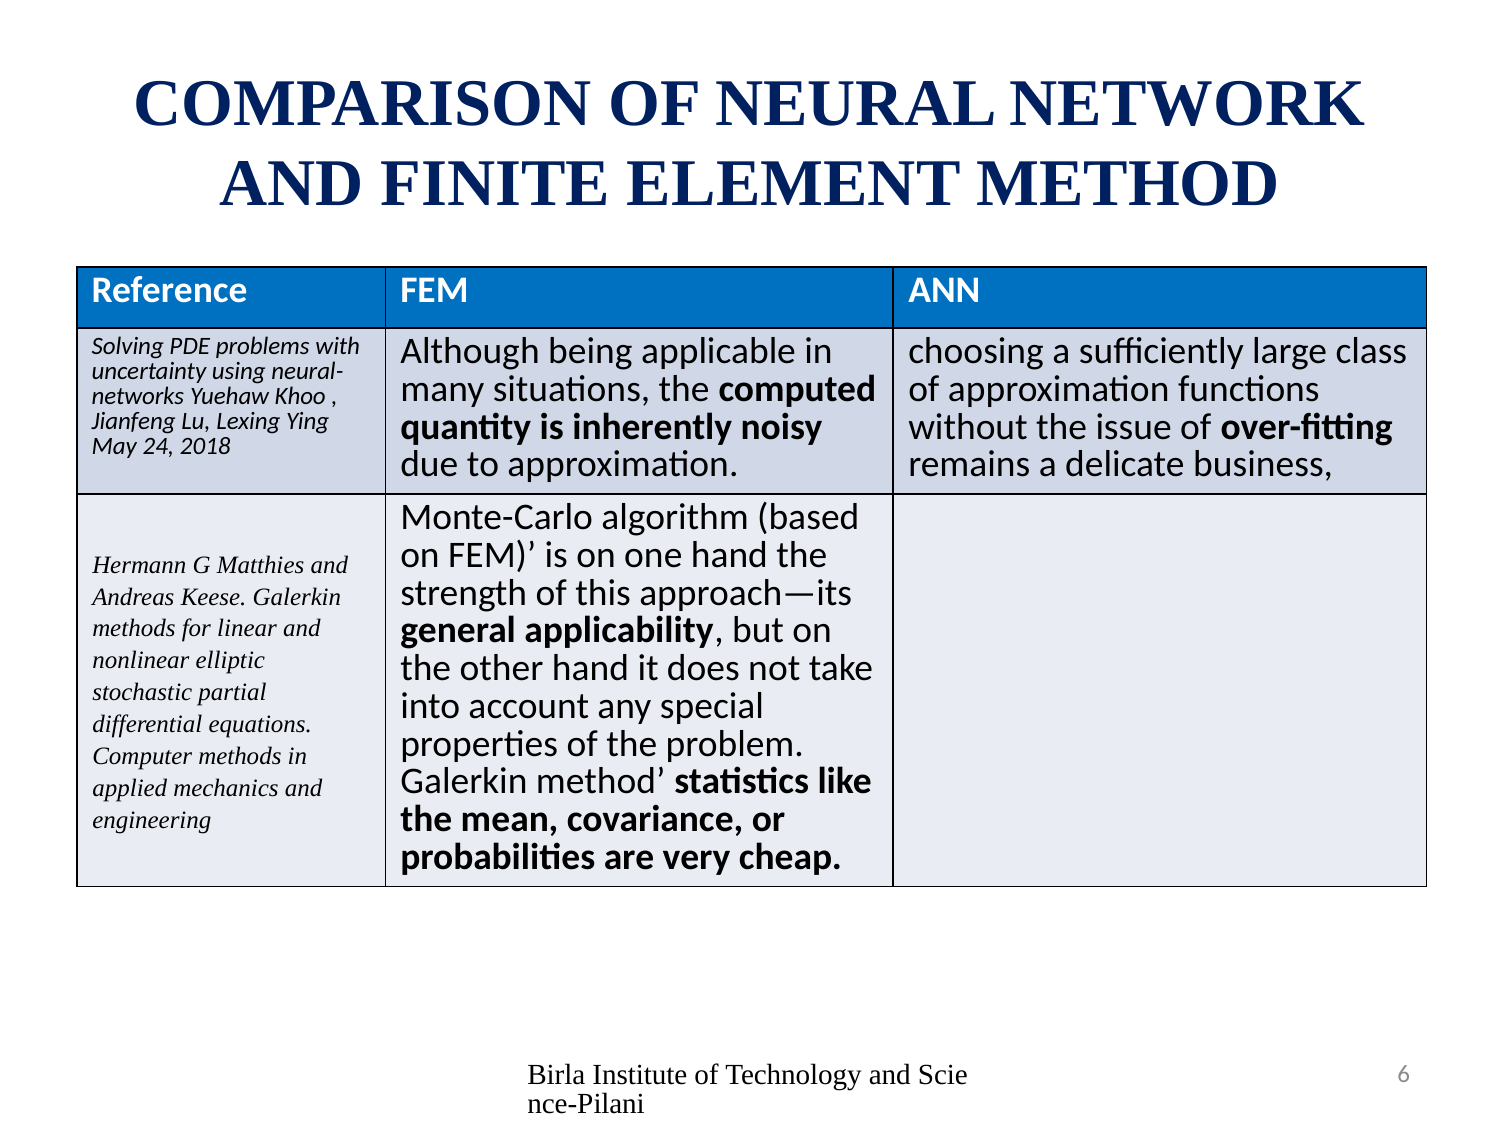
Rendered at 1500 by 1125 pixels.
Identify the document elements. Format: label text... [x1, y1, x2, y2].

table_header FEM [386, 268, 892, 327]
title Comparison of Neural Network and Finite Element method [75, 45, 1425, 233]
footer Birla Institute of Technology and Science-Pilani [512, 1042, 988, 1103]
table_cell choosing a sufficiently large class of approximation functions without the issue of over-fitting remains a delicate business, [894, 329, 1426, 493]
slide_number 6 [1074, 1042, 1425, 1103]
table_header Reference [78, 268, 385, 327]
table_cell Although being applicable in many situations, the computed quantity is inherently noisy due to approximation. [386, 329, 892, 493]
table_cell Hermann G Matthies and Andreas Keese. Galerkin methods for linear and nonlinear elliptic stochastic partial differential equations. Computer methods in applied mechanics and engineering [78, 495, 385, 886]
table_cell Monte-Carlo algorithm (based on FEM)’ is on one hand the strength of this approach—its general applicability, but on the other hand it does not take into account any special properties of the problem. Galerkin method’ statistics like the mean, covariance, or probabilities are very cheap. [386, 495, 892, 886]
table_header ANN [894, 268, 1426, 327]
table_cell Solving PDE problems with uncertainty using neural-networks Yuehaw Khoo , Jianfeng Lu, Lexing Ying May 24, 2018 [78, 329, 385, 493]
table_cell [894, 495, 1426, 886]
